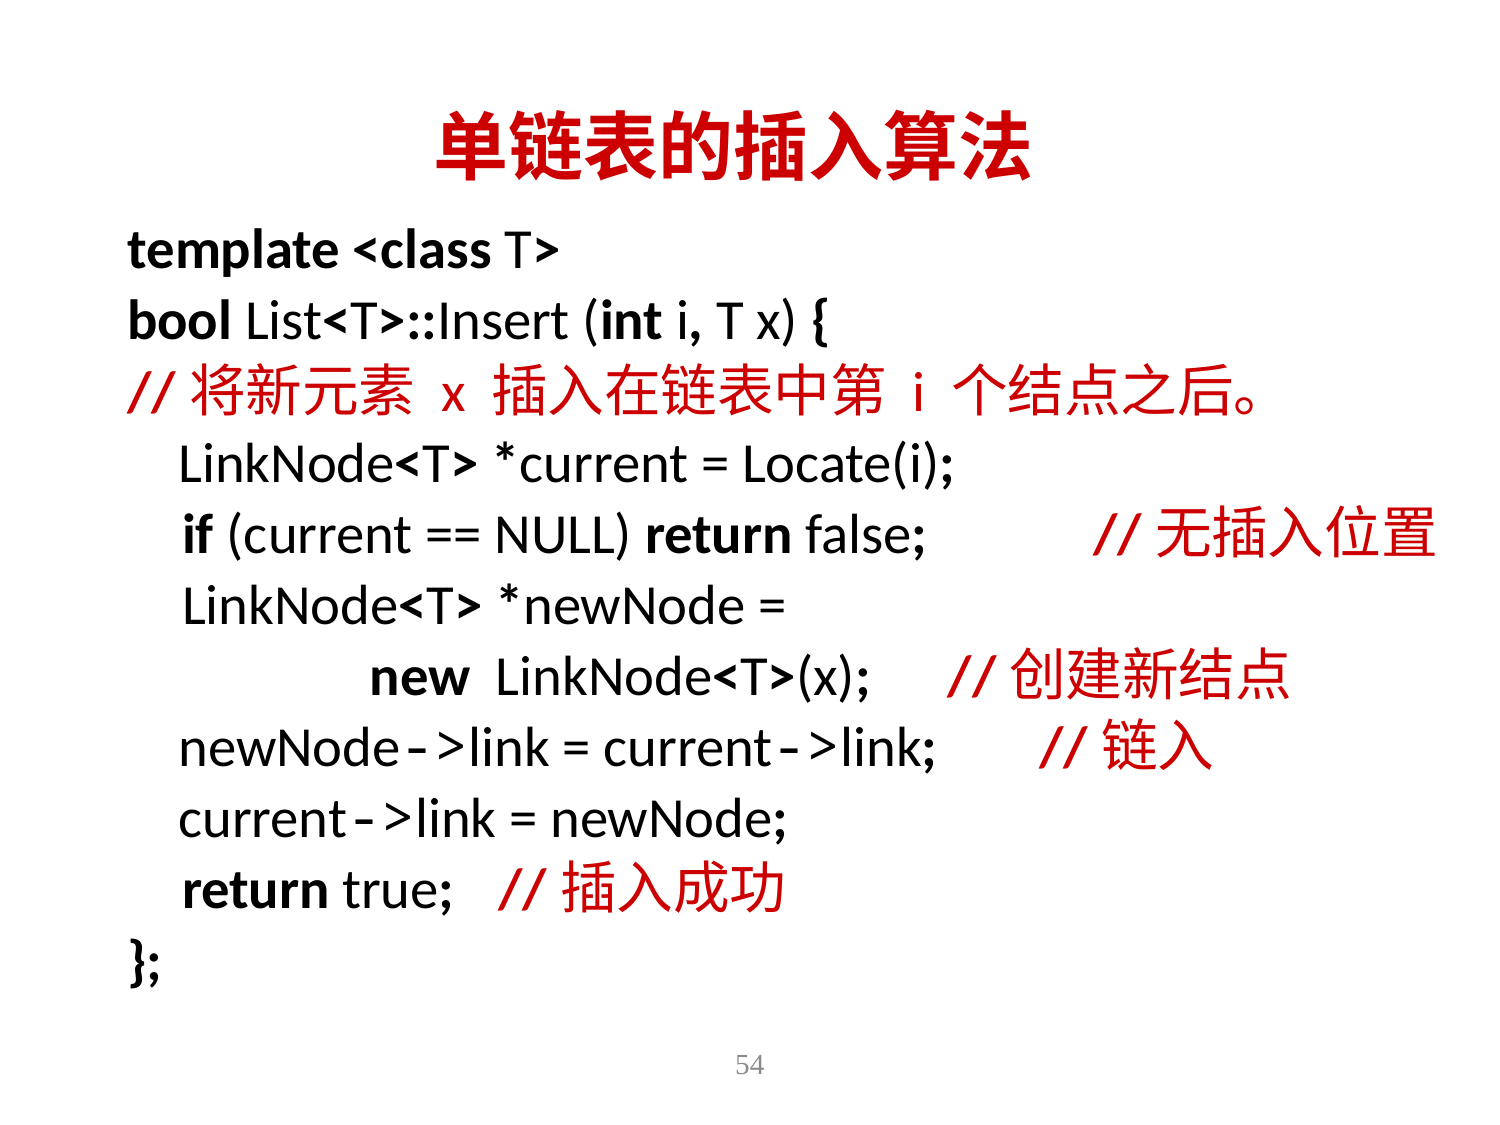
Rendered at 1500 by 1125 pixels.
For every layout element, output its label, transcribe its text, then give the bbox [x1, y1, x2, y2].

list template <class T> bool List<T>::Insert (int i, T x) { //将新元素 x 插入在链表中第 i 个结点之后。 LinkNode<T> *current = Locate(i); if (current == NULL) return false; //无插入位置 LinkNode<T> *newNode = new LinkNode<T>(x); //创建新结点 newNode->link = current->link; //链入 current->link = newNode; return true; //插入成功 }; [112, 201, 1463, 1018]
slide_number 54 [512, 1025, 988, 1100]
title 单链表的插入算法 [58, 70, 1409, 219]
